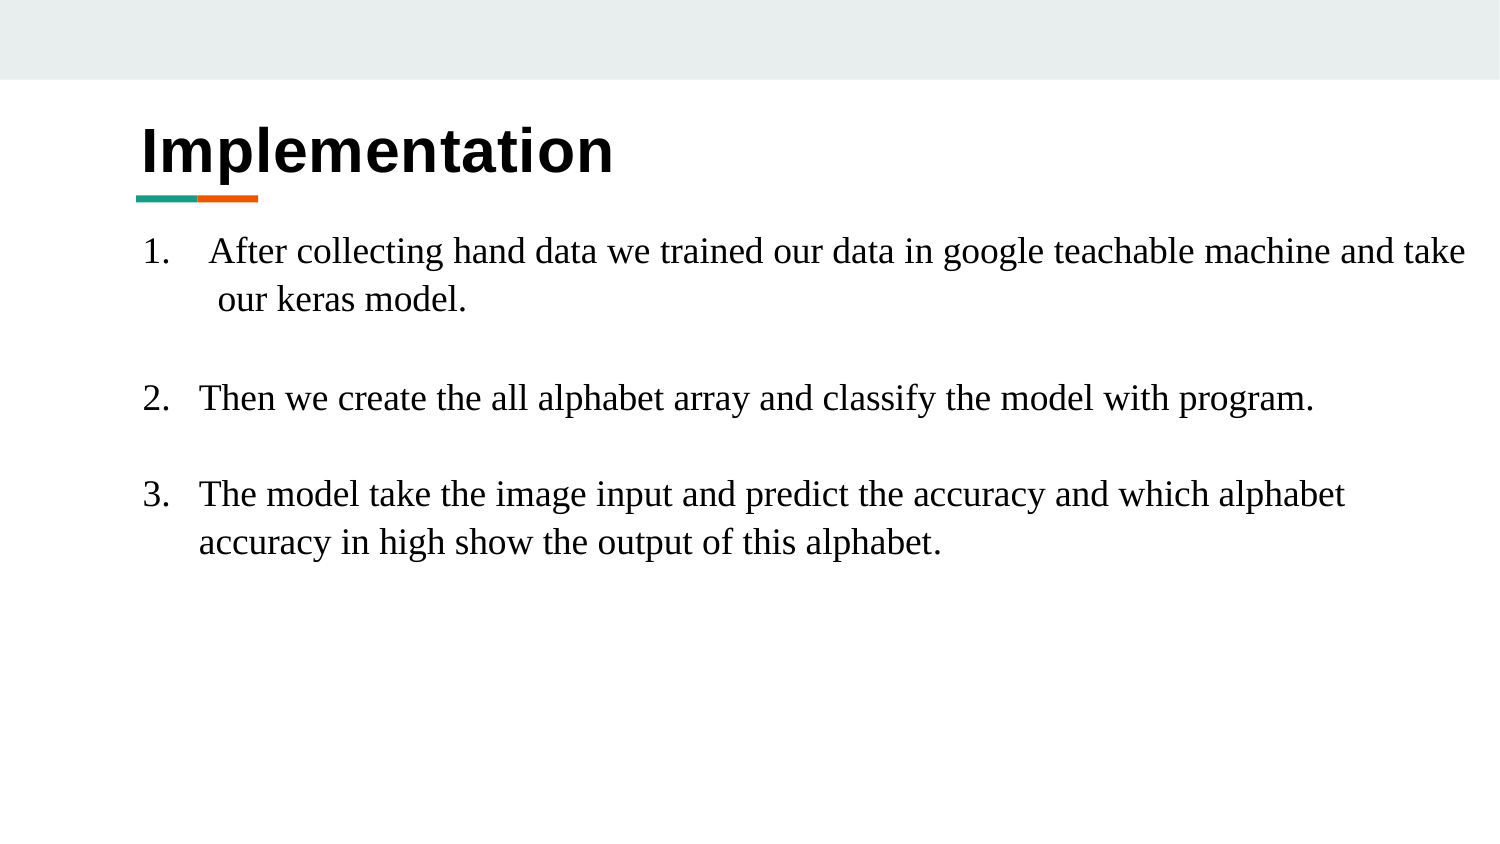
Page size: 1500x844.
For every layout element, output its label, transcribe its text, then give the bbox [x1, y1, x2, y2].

text_box After collecting hand data we trained our data in google teachable machine and take our keras model. Then we create the all alphabet array and classify the model with program. The model take the image input and predict the accuracy and which alphabet accuracy in high show the output of this alphabet. [140, 220, 1468, 562]
title Implementation [139, 107, 626, 251]
